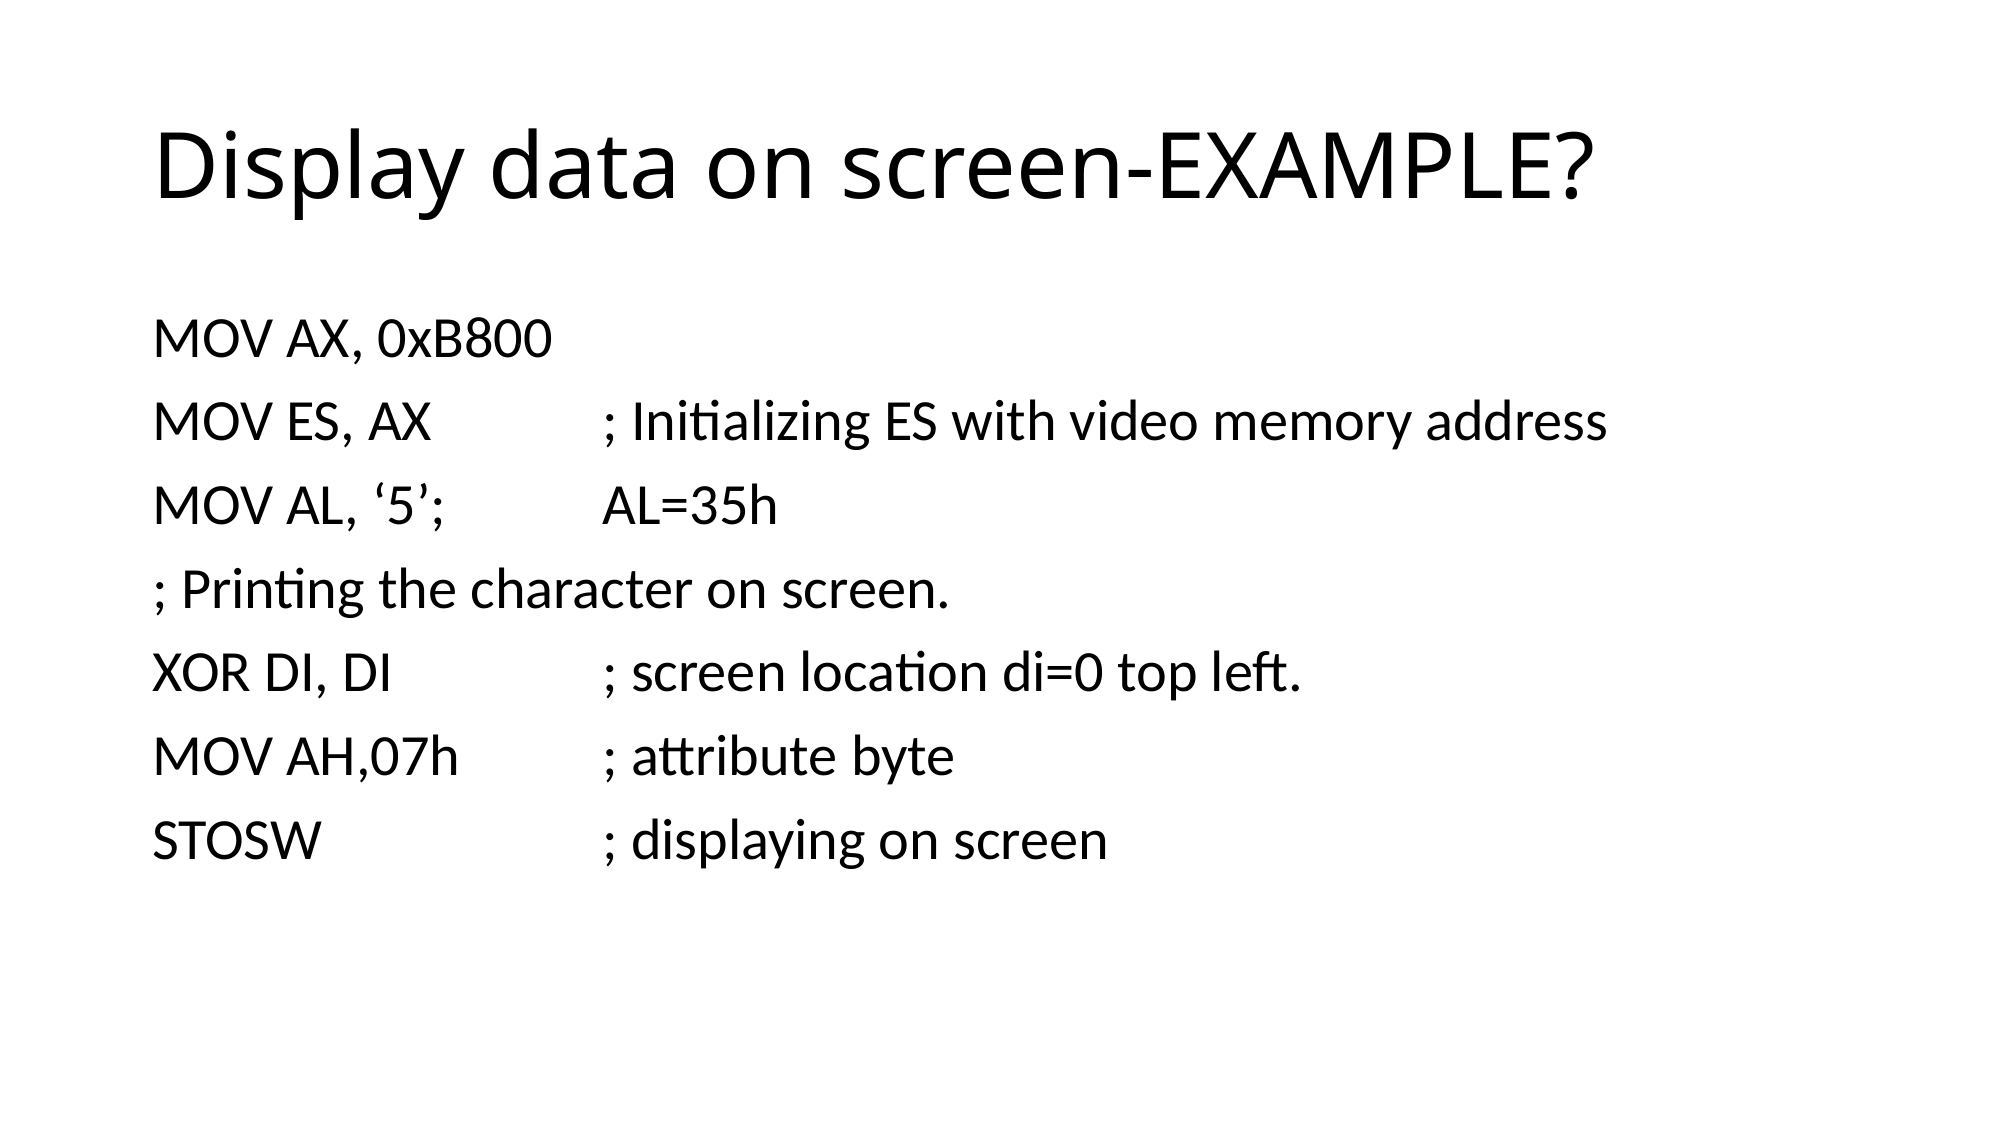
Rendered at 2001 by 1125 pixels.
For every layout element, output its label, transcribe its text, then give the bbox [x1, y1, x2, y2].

list MOV AX, 0xB800 MOV ES, AX ; Initializing ES with video memory address MOV AL, ‘5’; AL=35h ; Printing the character on screen. XOR DI, DI ; screen location di=0 top left. MOV AH,07h ; attribute byte STOSW ; displaying on screen [137, 299, 1863, 1014]
title Display data on screen-EXAMPLE? [137, 59, 1863, 278]
